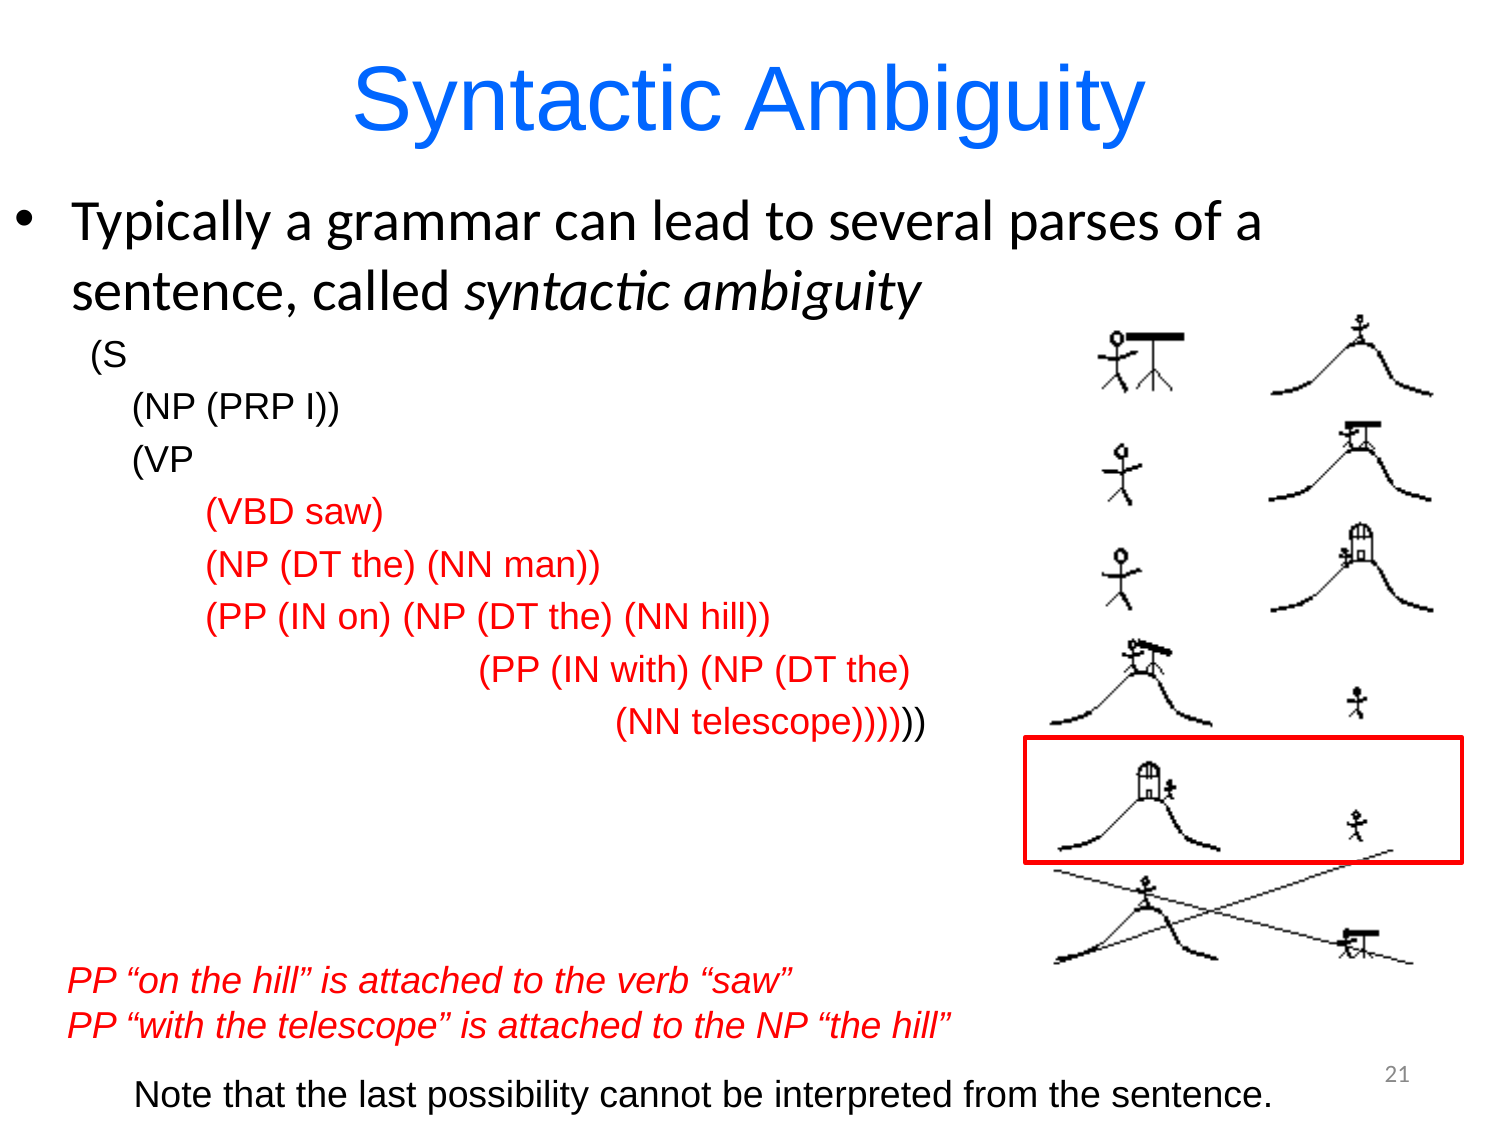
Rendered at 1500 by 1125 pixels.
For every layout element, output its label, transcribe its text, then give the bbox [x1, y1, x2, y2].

text_box Typically a grammar can lead to several parses of a sentence, called syntactic ambiguity (S (NP (PRP I)) (VP (VBD saw) (NP (DT the) (NN man)) (PP (IN on) (NP (DT the) (NN hill)) (PP (IN with) (NP (DT the) (NN telescope)))))) [0, 174, 1350, 918]
slide_number 21 [1074, 1042, 1425, 1103]
text_box Note that the last possibility cannot be interpreted from the sentence. [118, 1062, 1289, 1123]
text_box PP “on the hill” is attached to the verb “saw” PP “with the telescope” is attached to the NP “the hill” [52, 948, 966, 1054]
title Syntactic Ambiguity [75, 0, 1425, 188]
picture [1012, 299, 1465, 995]
